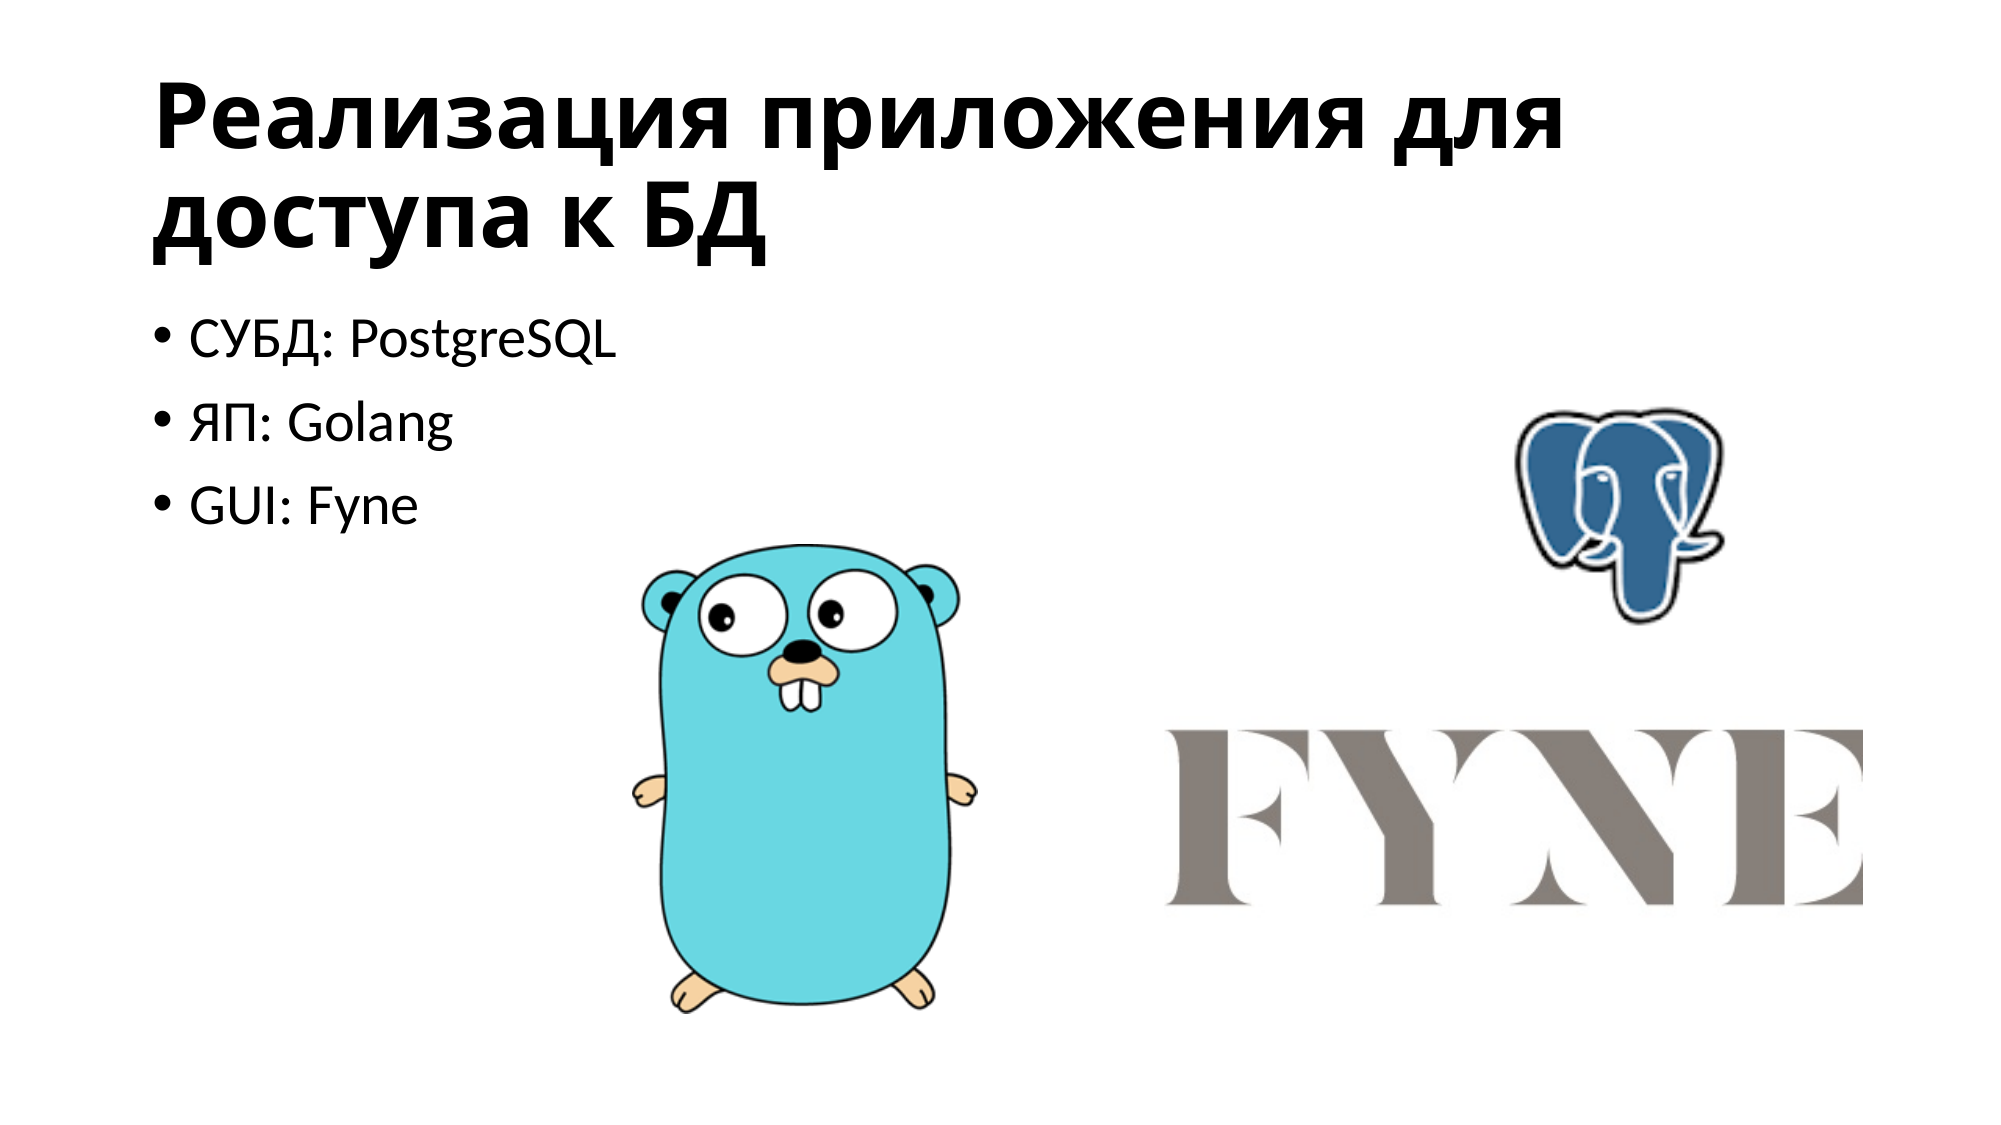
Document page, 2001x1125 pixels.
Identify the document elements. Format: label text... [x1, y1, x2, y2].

list СУБД: PostgreSQL ЯП: Golang GUI: Fyne [137, 299, 1863, 1014]
picture [1164, 716, 1863, 922]
picture [1378, 355, 1863, 679]
picture [631, 544, 978, 1014]
title Реализация приложения для доступа к БД [137, 59, 1863, 278]
